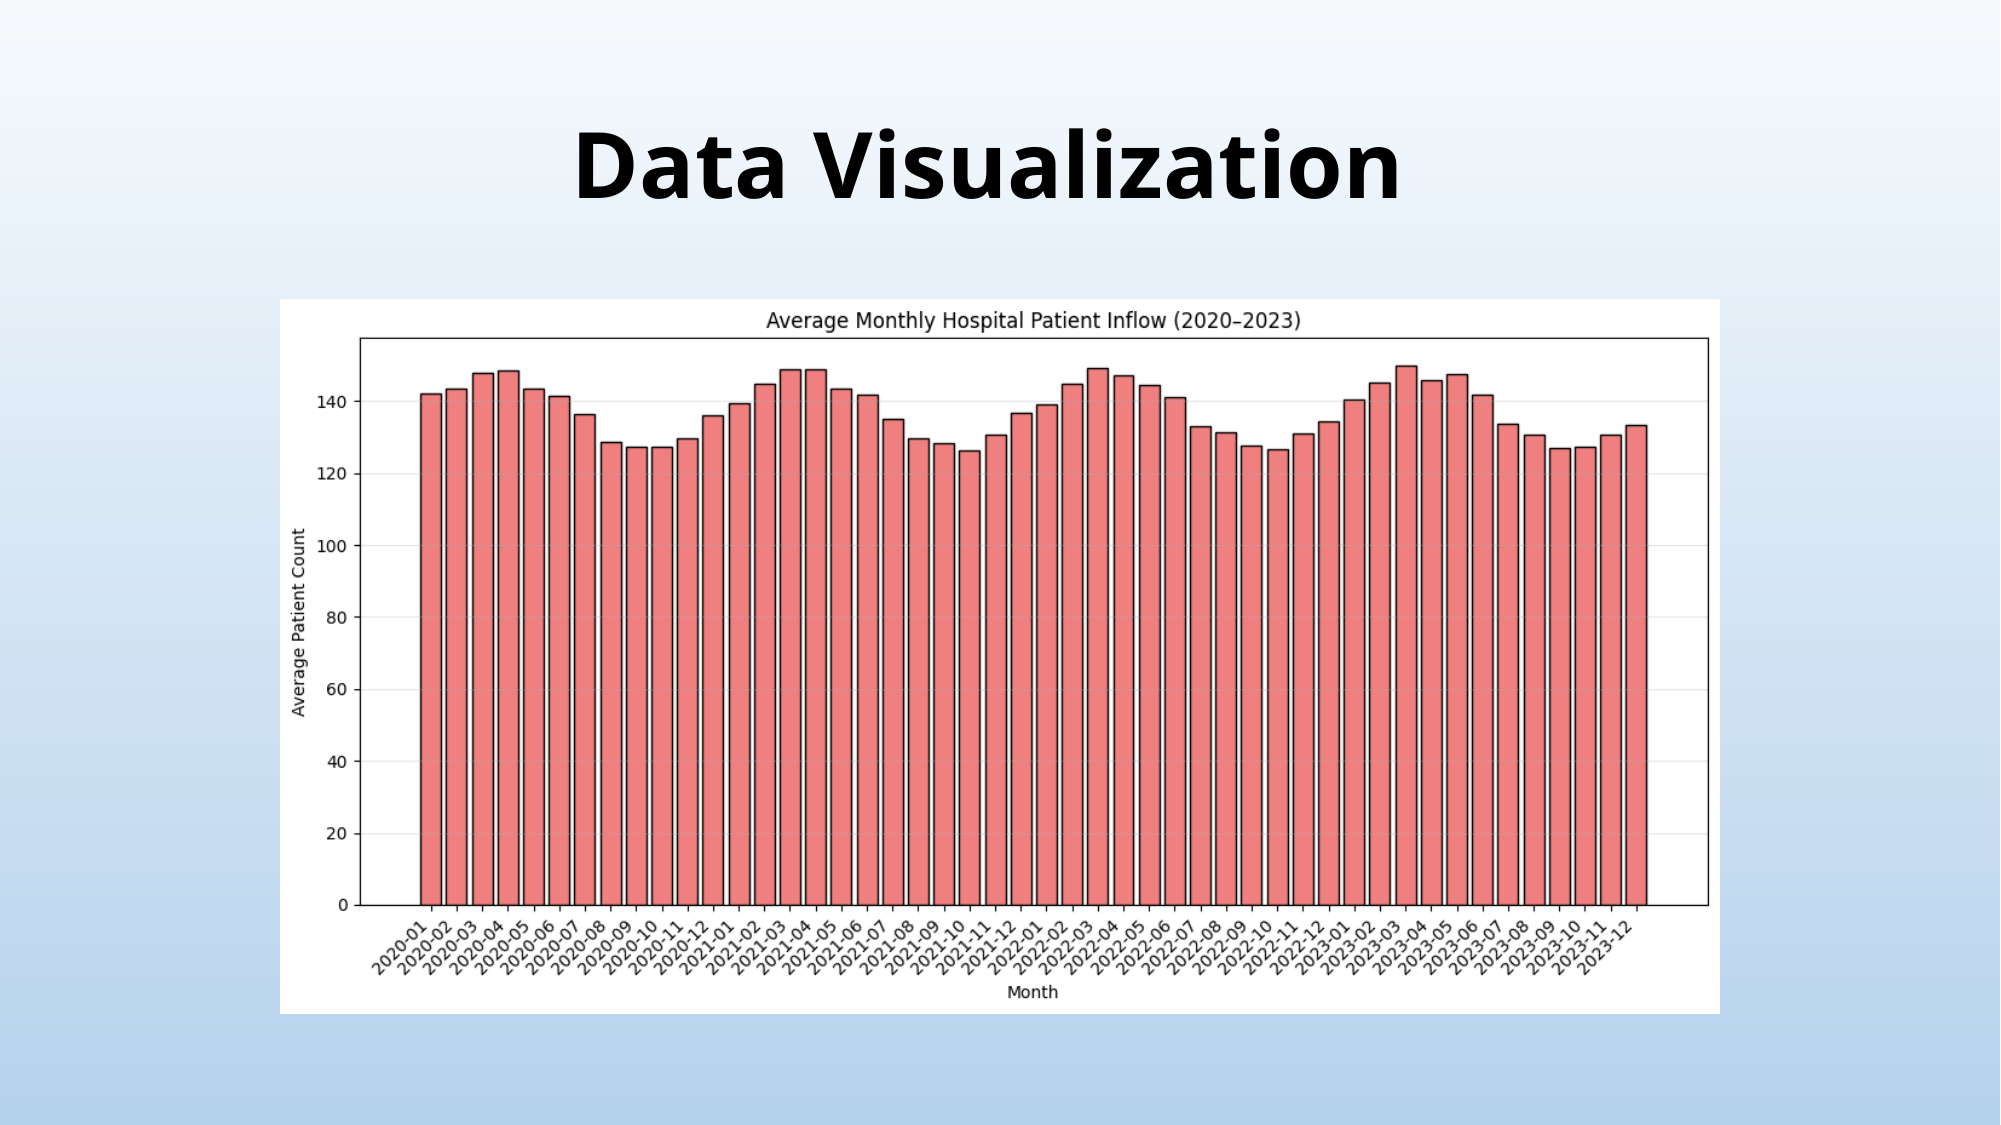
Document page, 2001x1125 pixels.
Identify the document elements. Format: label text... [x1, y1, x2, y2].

title Data Visualization [137, 59, 1863, 278]
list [280, 299, 1720, 1014]
